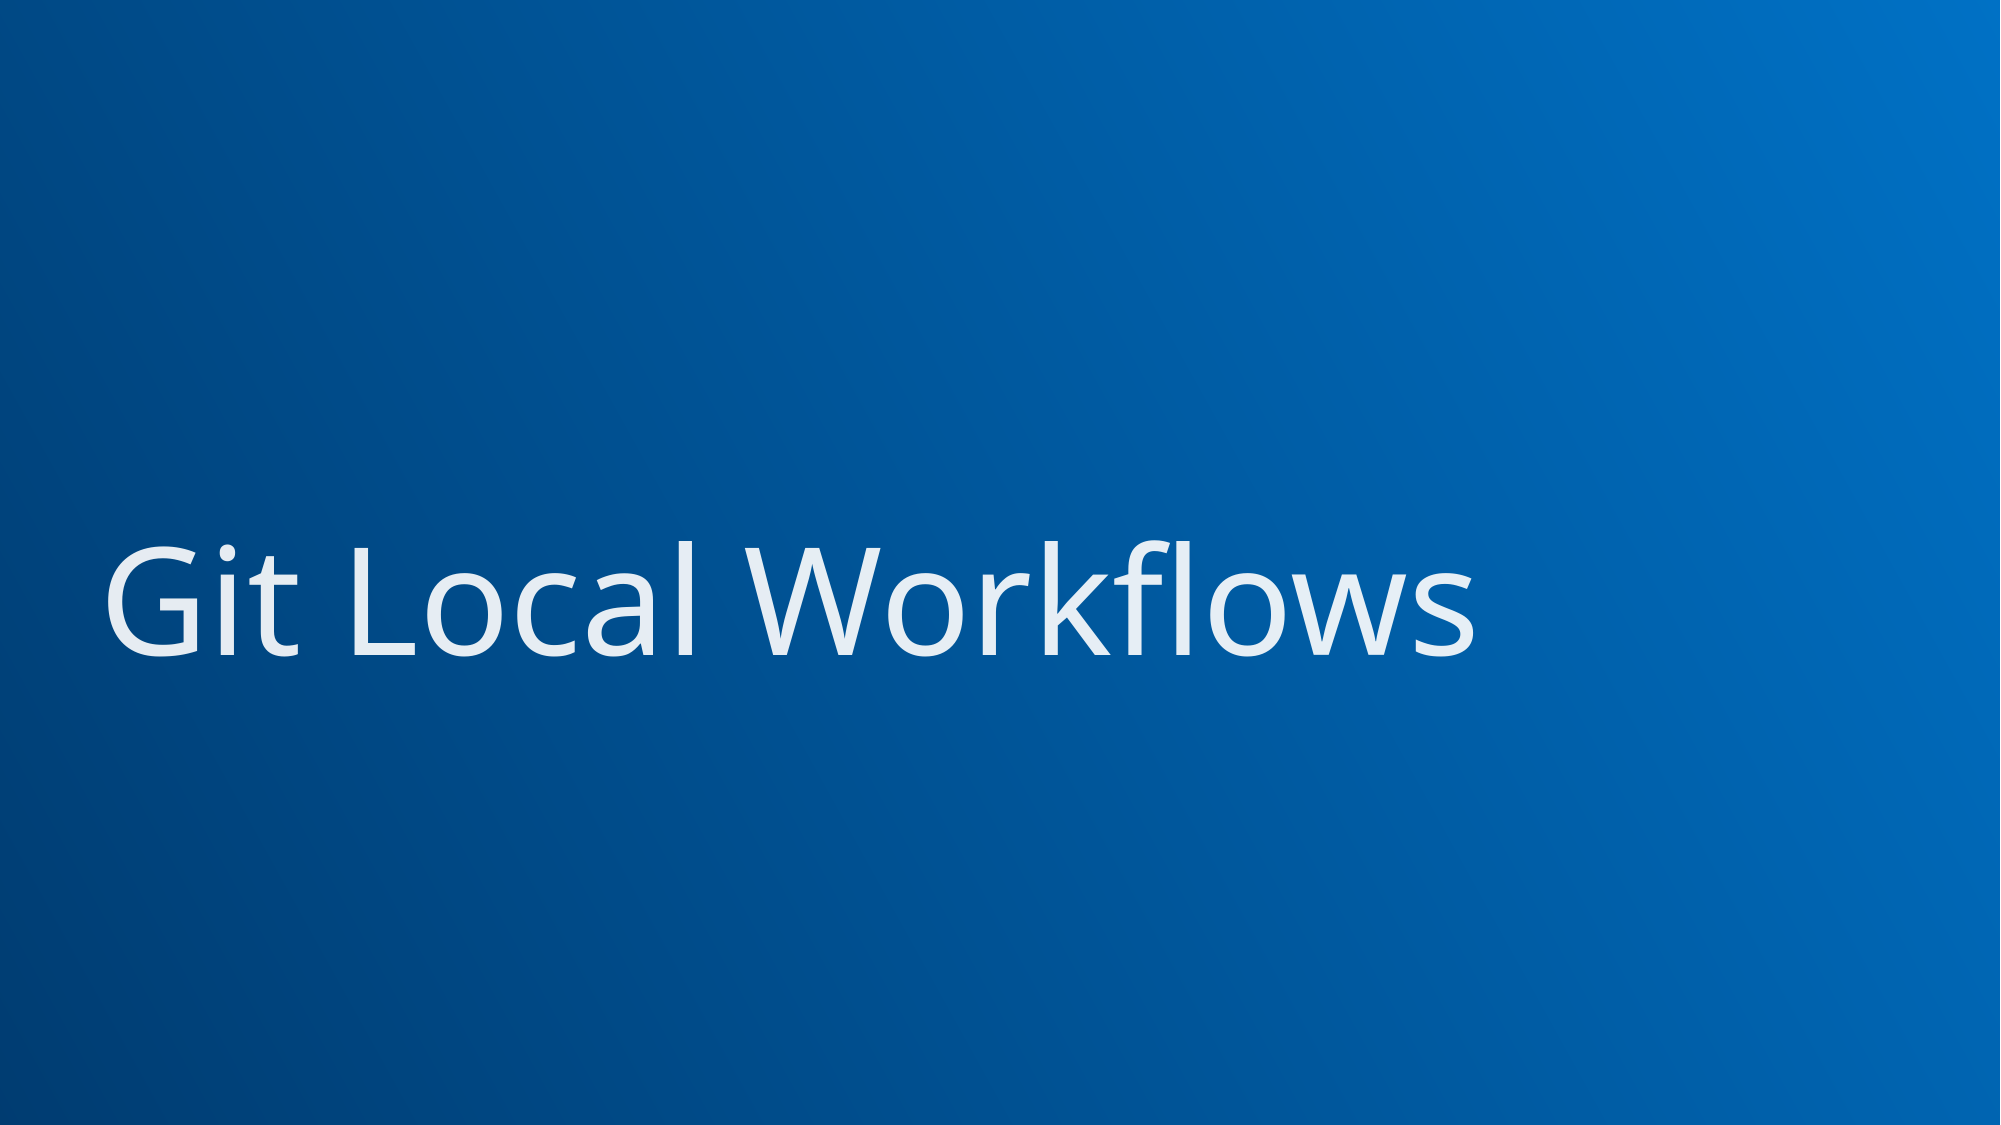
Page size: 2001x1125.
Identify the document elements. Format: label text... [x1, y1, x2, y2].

title Git Local Workflows [99, 461, 1800, 685]
